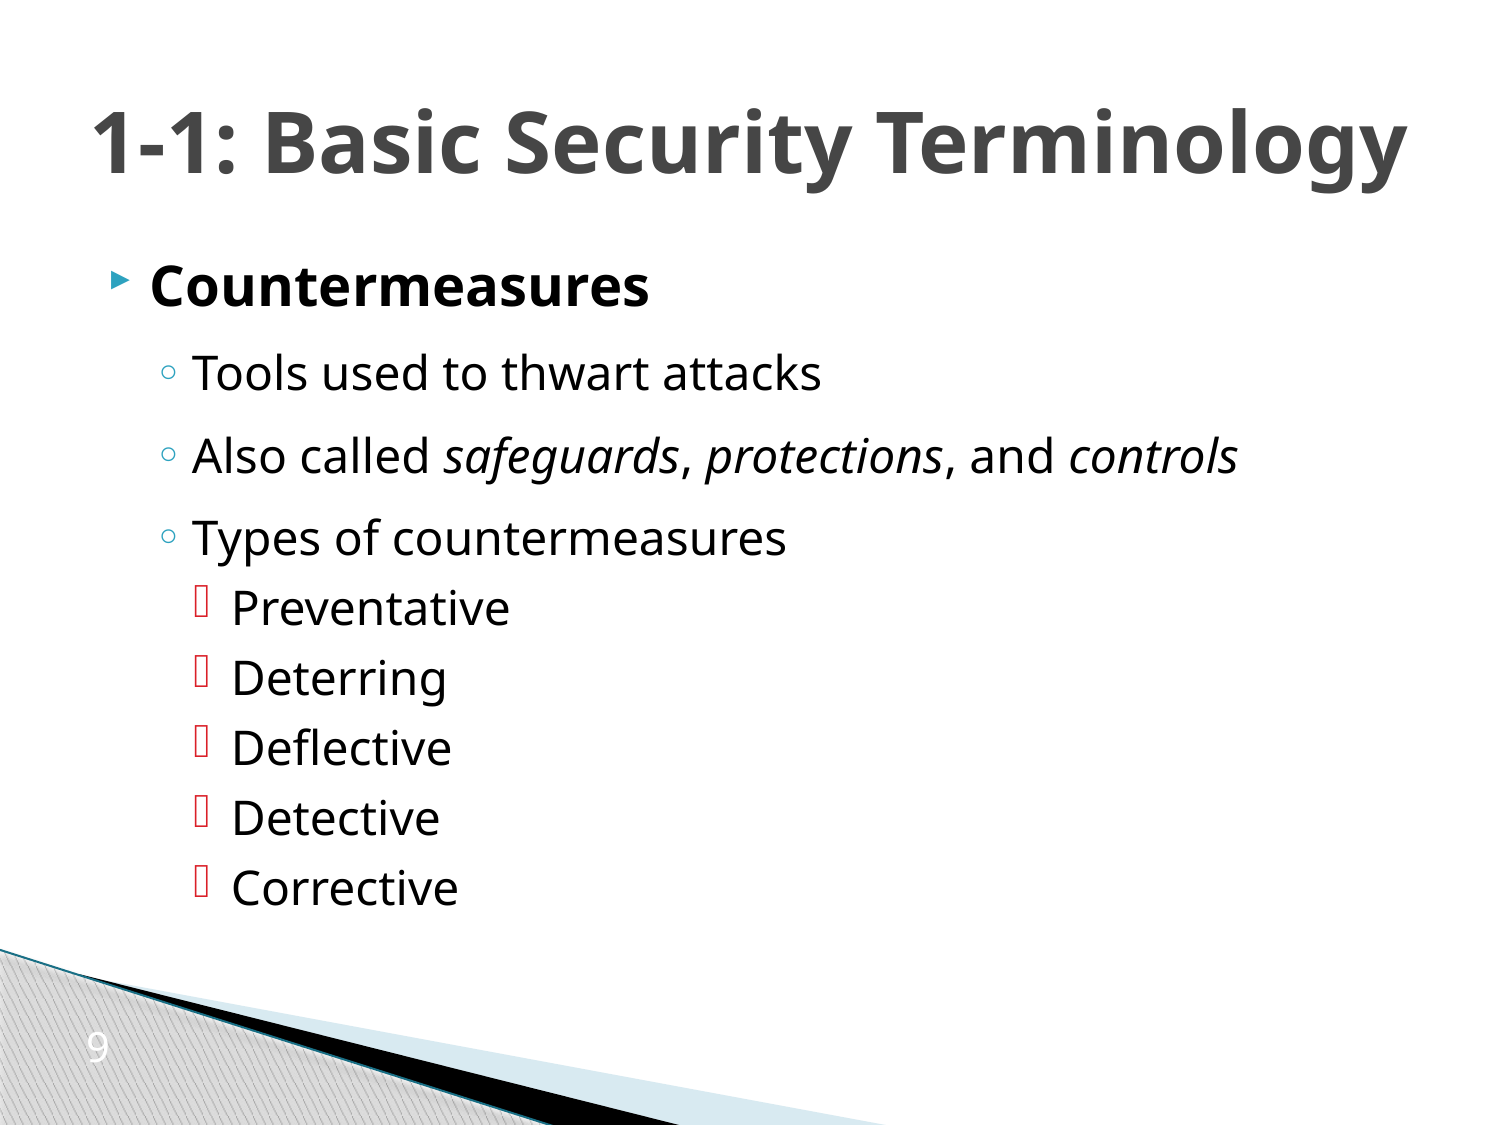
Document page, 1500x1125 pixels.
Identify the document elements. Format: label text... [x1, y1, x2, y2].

title 1-1: Basic Security Terminology [75, 45, 1425, 233]
slide_number 9 [0, 1025, 125, 1085]
list Countermeasures Tools used to thwart attacks Also called safeguards, protections, and controls Types of countermeasures Preventative Deterring Deflective Detective Corrective [75, 242, 1425, 986]
